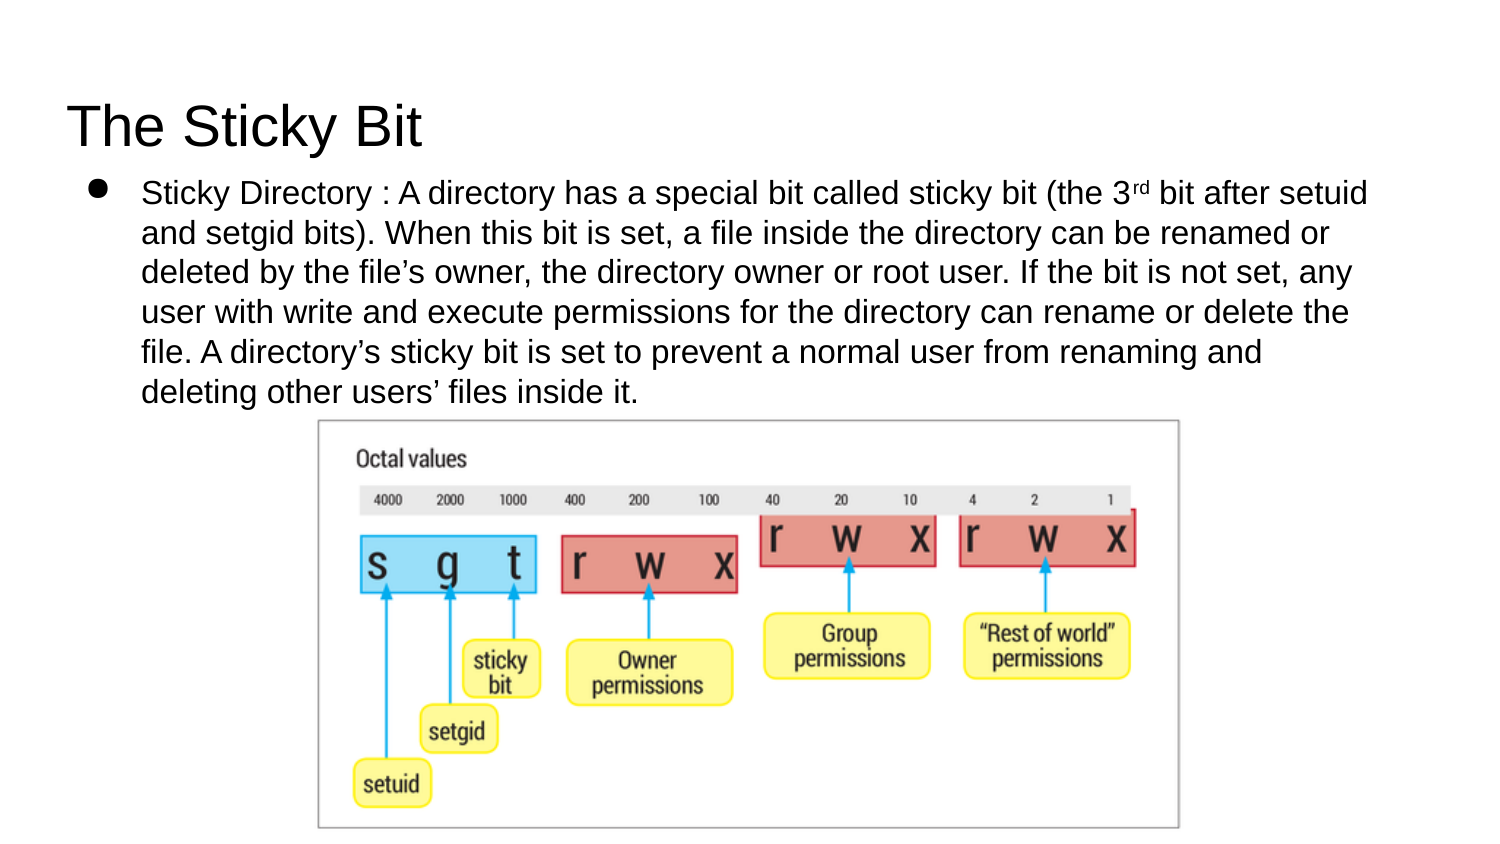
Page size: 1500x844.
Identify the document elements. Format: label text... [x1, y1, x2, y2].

text_box Sticky Directory : A directory has a special bit called sticky bit (the 3rd bit after setuid and setgid bits). When this bit is set, a file inside the directory can be renamed or deleted by the file’s owner, the directory owner or root user. If the bit is not set, any user with write and execute permissions for the directory can rename or delete the file. A directory’s sticky bit is set to prevent a normal user from renaming and deleting other users’ files inside it. [51, 155, 1396, 558]
picture [312, 413, 1188, 839]
title The Sticky Bit [51, 72, 1449, 167]
